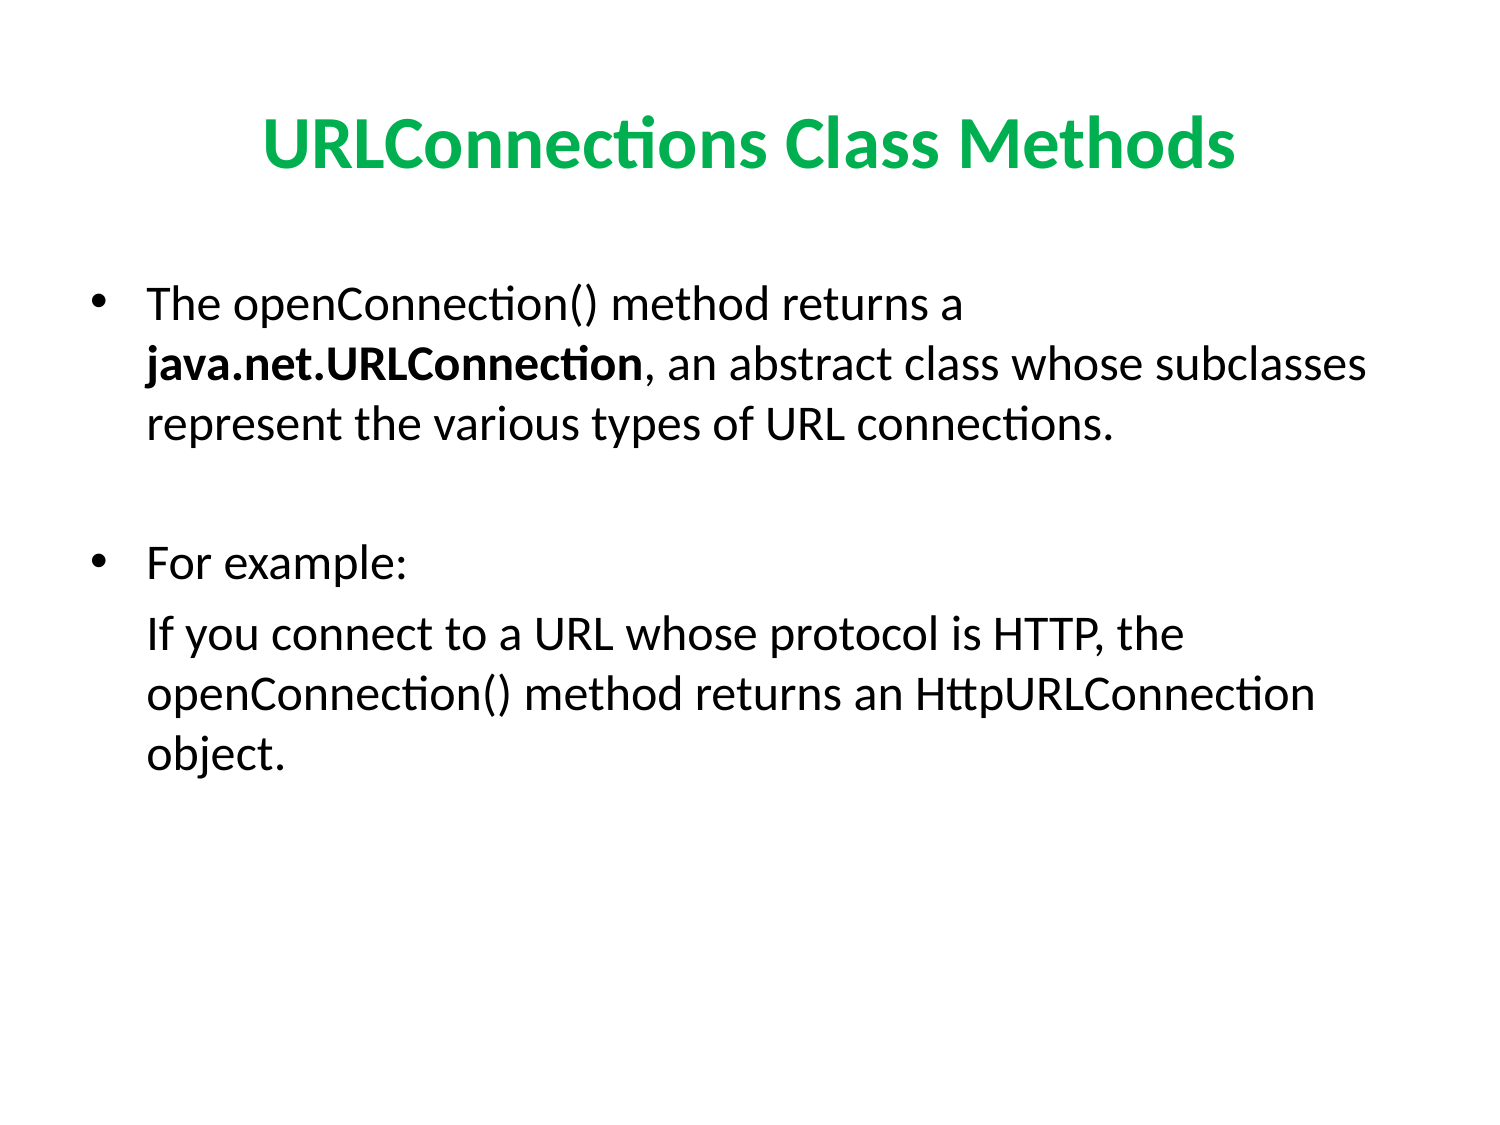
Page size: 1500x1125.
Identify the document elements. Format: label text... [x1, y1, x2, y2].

title URLConnections Class Methods [75, 45, 1425, 233]
list The openConnection() method returns a java.net.URLConnection, an abstract class whose subclasses represent the various types of URL connections. For example: If you connect to a URL whose protocol is HTTP, the openConnection() method returns an HttpURLConnection object. [75, 262, 1425, 1005]
